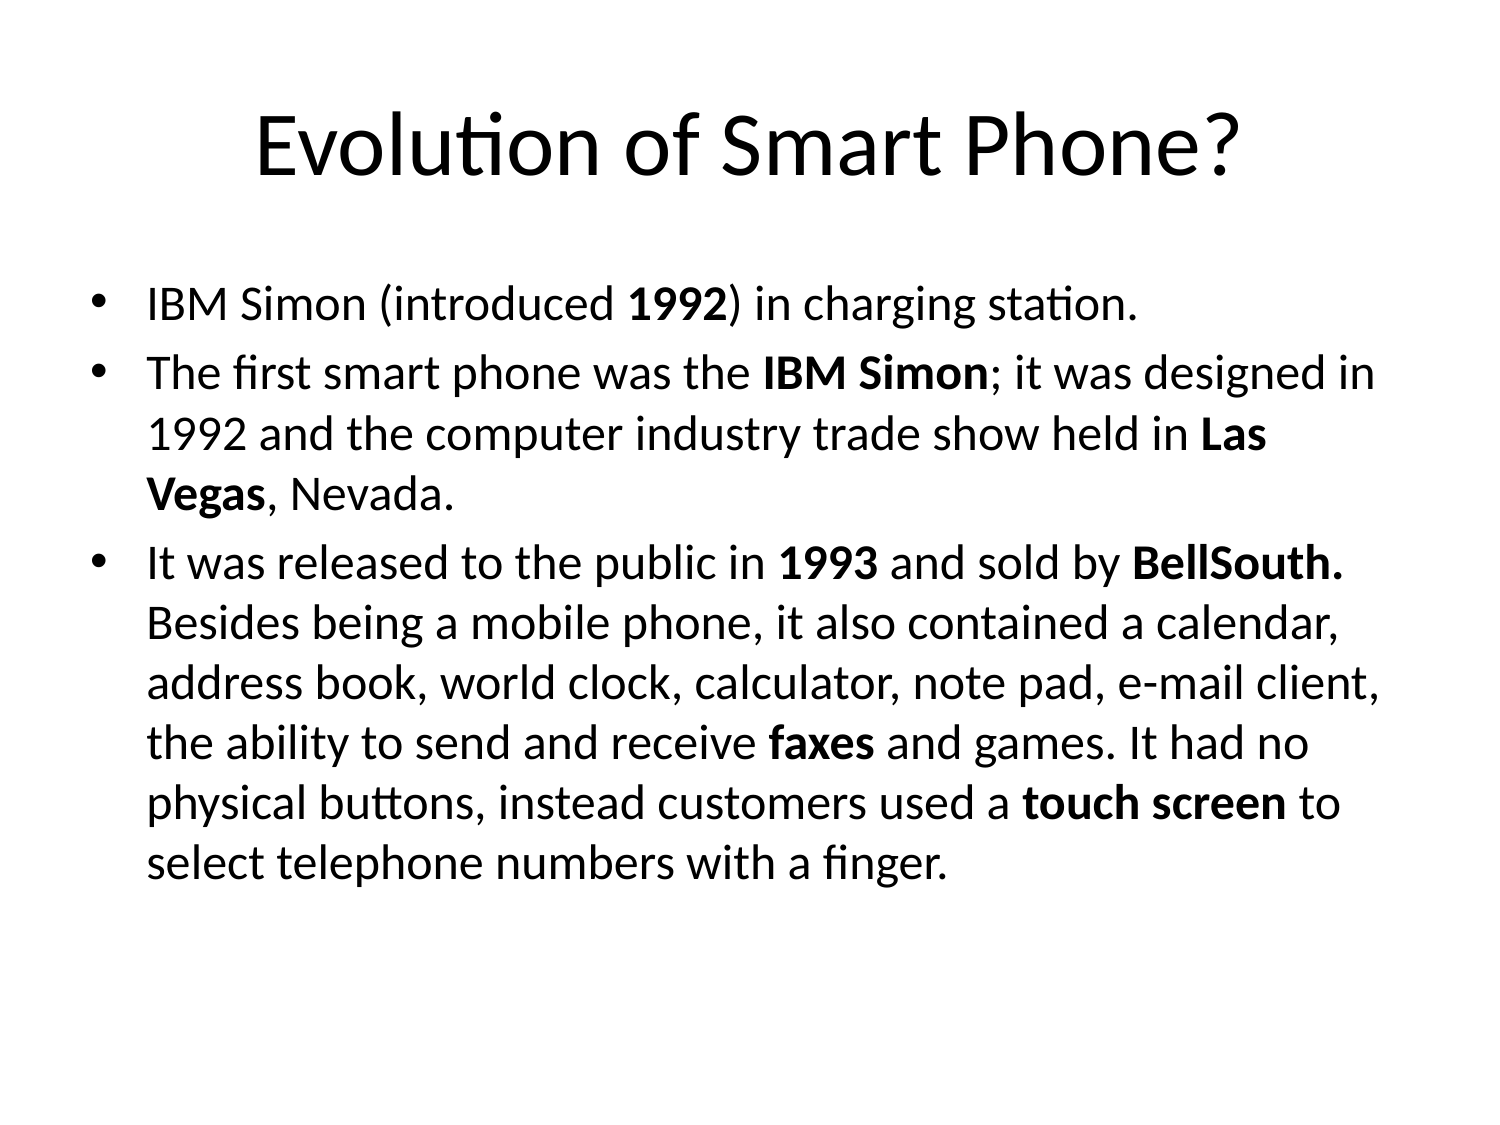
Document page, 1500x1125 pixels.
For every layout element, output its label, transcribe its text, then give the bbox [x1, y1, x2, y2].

list IBM Simon (introduced 1992) in charging station. The first smart phone was the IBM Simon; it was designed in 1992 and the computer industry trade show held in Las Vegas, Nevada. It was released to the public in 1993 and sold by BellSouth. Besides being a mobile phone, it also contained a calendar, address book, world clock, calculator, note pad, e-mail client, the ability to send and receive faxes and games. It had no physical buttons, instead customers used a touch screen to select telephone numbers with a finger. [75, 262, 1425, 1005]
title Evolution of Smart Phone? [75, 45, 1425, 233]
